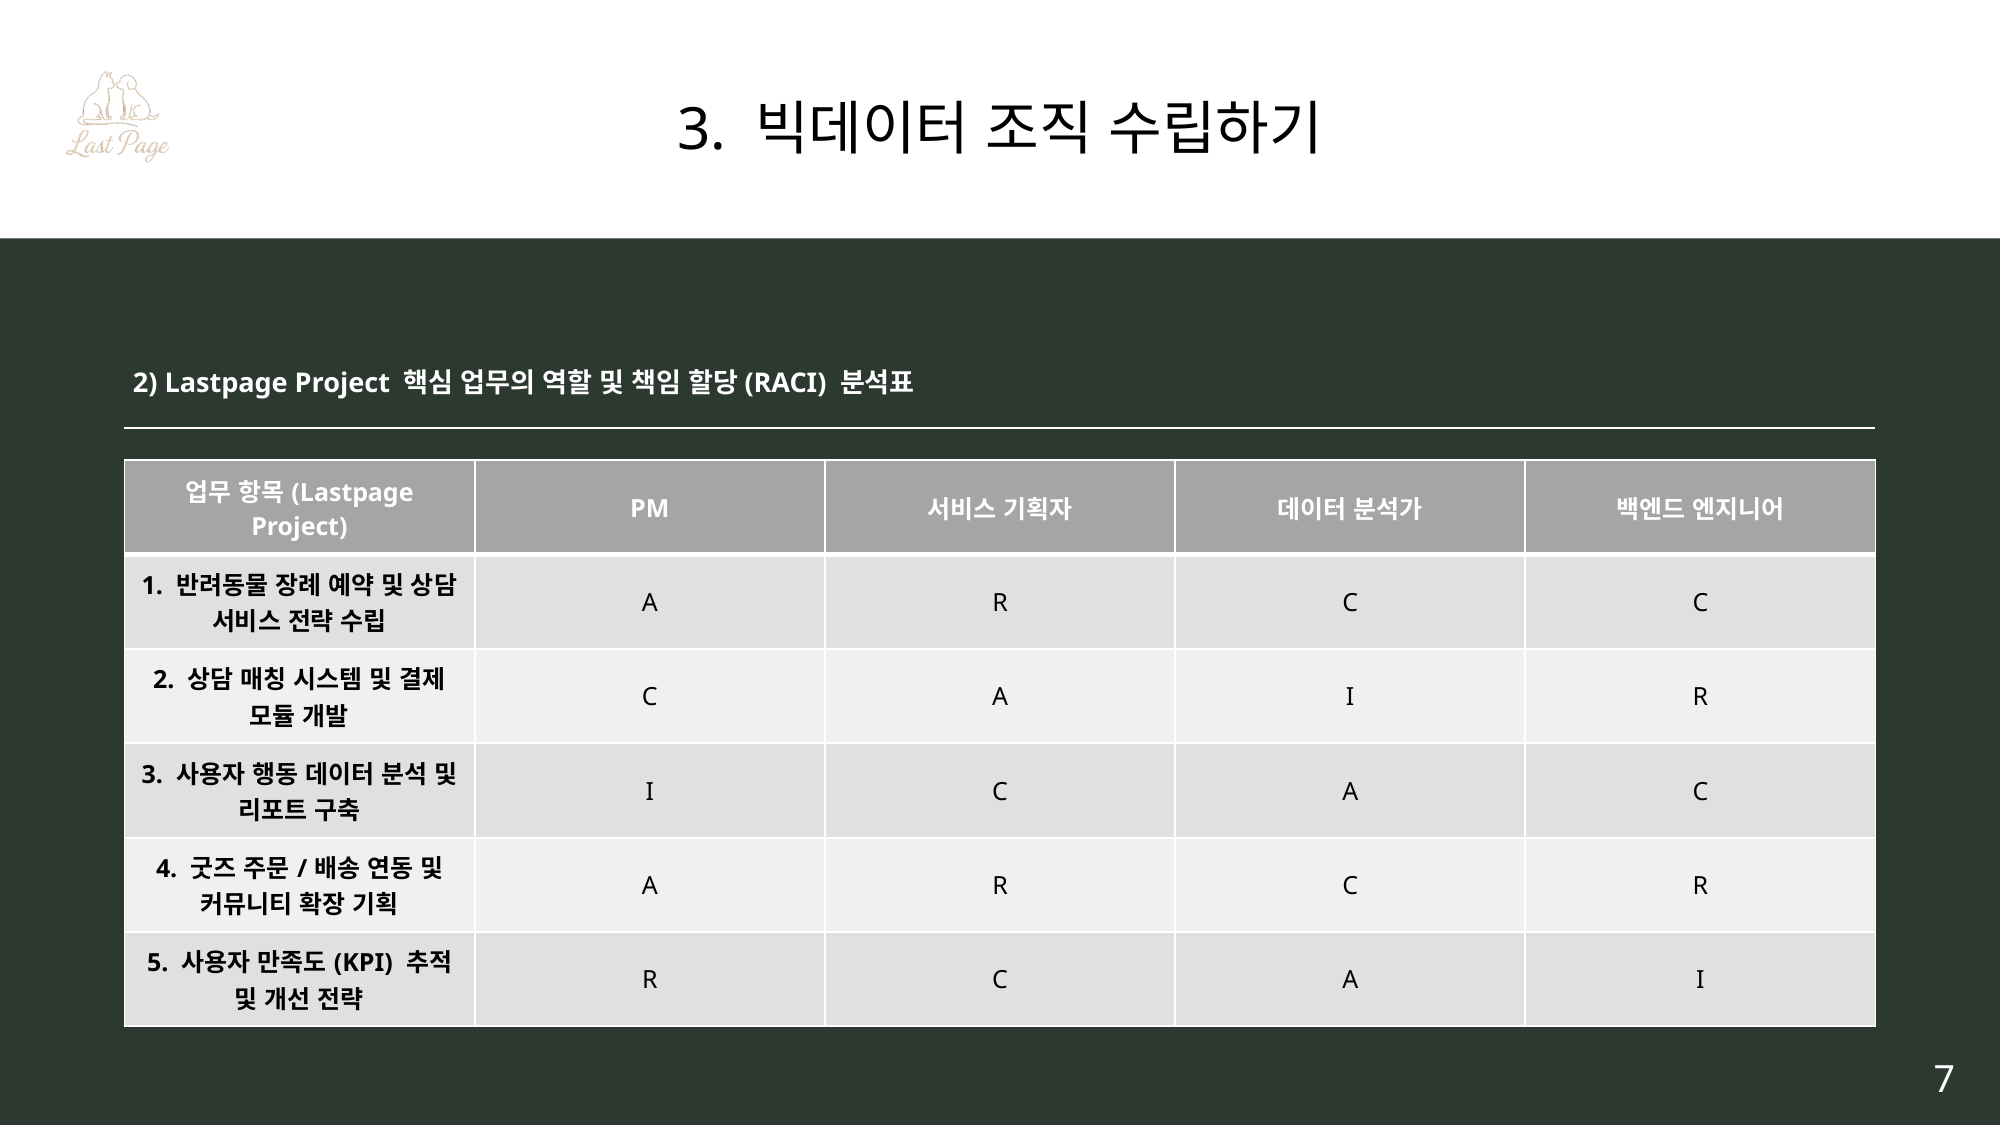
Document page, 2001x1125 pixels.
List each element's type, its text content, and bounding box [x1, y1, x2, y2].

table_cell 5. 사용자 만족도(KPI) 추적 및 개선 전략 [125, 933, 474, 1025]
table_cell I [1176, 650, 1524, 742]
text_box 7 [1888, 1048, 2000, 1108]
table_cell R [476, 933, 824, 1025]
table_cell 3. 사용자 행동 데이터 분석 및 리포트 구축 [125, 744, 474, 837]
table_header 업무 항목(Lastpage Project) [125, 461, 474, 552]
table_cell R [826, 839, 1174, 931]
table_cell C [826, 933, 1174, 1025]
table_cell C [1526, 557, 1875, 648]
table_cell R [1526, 839, 1875, 931]
table_cell A [476, 839, 824, 931]
text_box 2) Lastpage Project 핵심 업무의 역할 및 책임 할당(RACI) 분석표 [118, 357, 1927, 436]
table_cell 4. 굿즈 주문/배송 연동 및 커뮤니티 확장 기획 [125, 839, 474, 931]
table_cell A [476, 557, 824, 648]
text_box [124, 126, 1934, 1087]
table_cell C [826, 744, 1174, 837]
table_cell C [1526, 744, 1875, 837]
text_box 3. 빅데이터 조직 수립하기 [0, 0, 2000, 239]
table_cell C [1176, 557, 1524, 648]
table_header 백엔드 엔지니어 [1526, 461, 1875, 552]
table_header 서비스 기획자 [826, 461, 1174, 552]
table_header PM [476, 461, 824, 552]
table_cell A [1176, 744, 1524, 837]
table_cell 1. 반려동물 장례 예약 및 상담 서비스 전략 수립 [125, 557, 474, 648]
picture [51, 52, 185, 187]
table_cell 2. 상담 매칭 시스템 및 결제 모듈 개발 [125, 650, 474, 742]
table_header 데이터 분석가 [1176, 461, 1524, 552]
table_cell A [1176, 933, 1524, 1025]
table_cell C [1176, 839, 1524, 931]
table_cell I [1526, 933, 1875, 1025]
table_cell R [826, 557, 1174, 648]
table_cell R [1526, 650, 1875, 742]
table_cell I [476, 744, 824, 837]
table_cell C [476, 650, 824, 742]
table_cell A [826, 650, 1174, 742]
